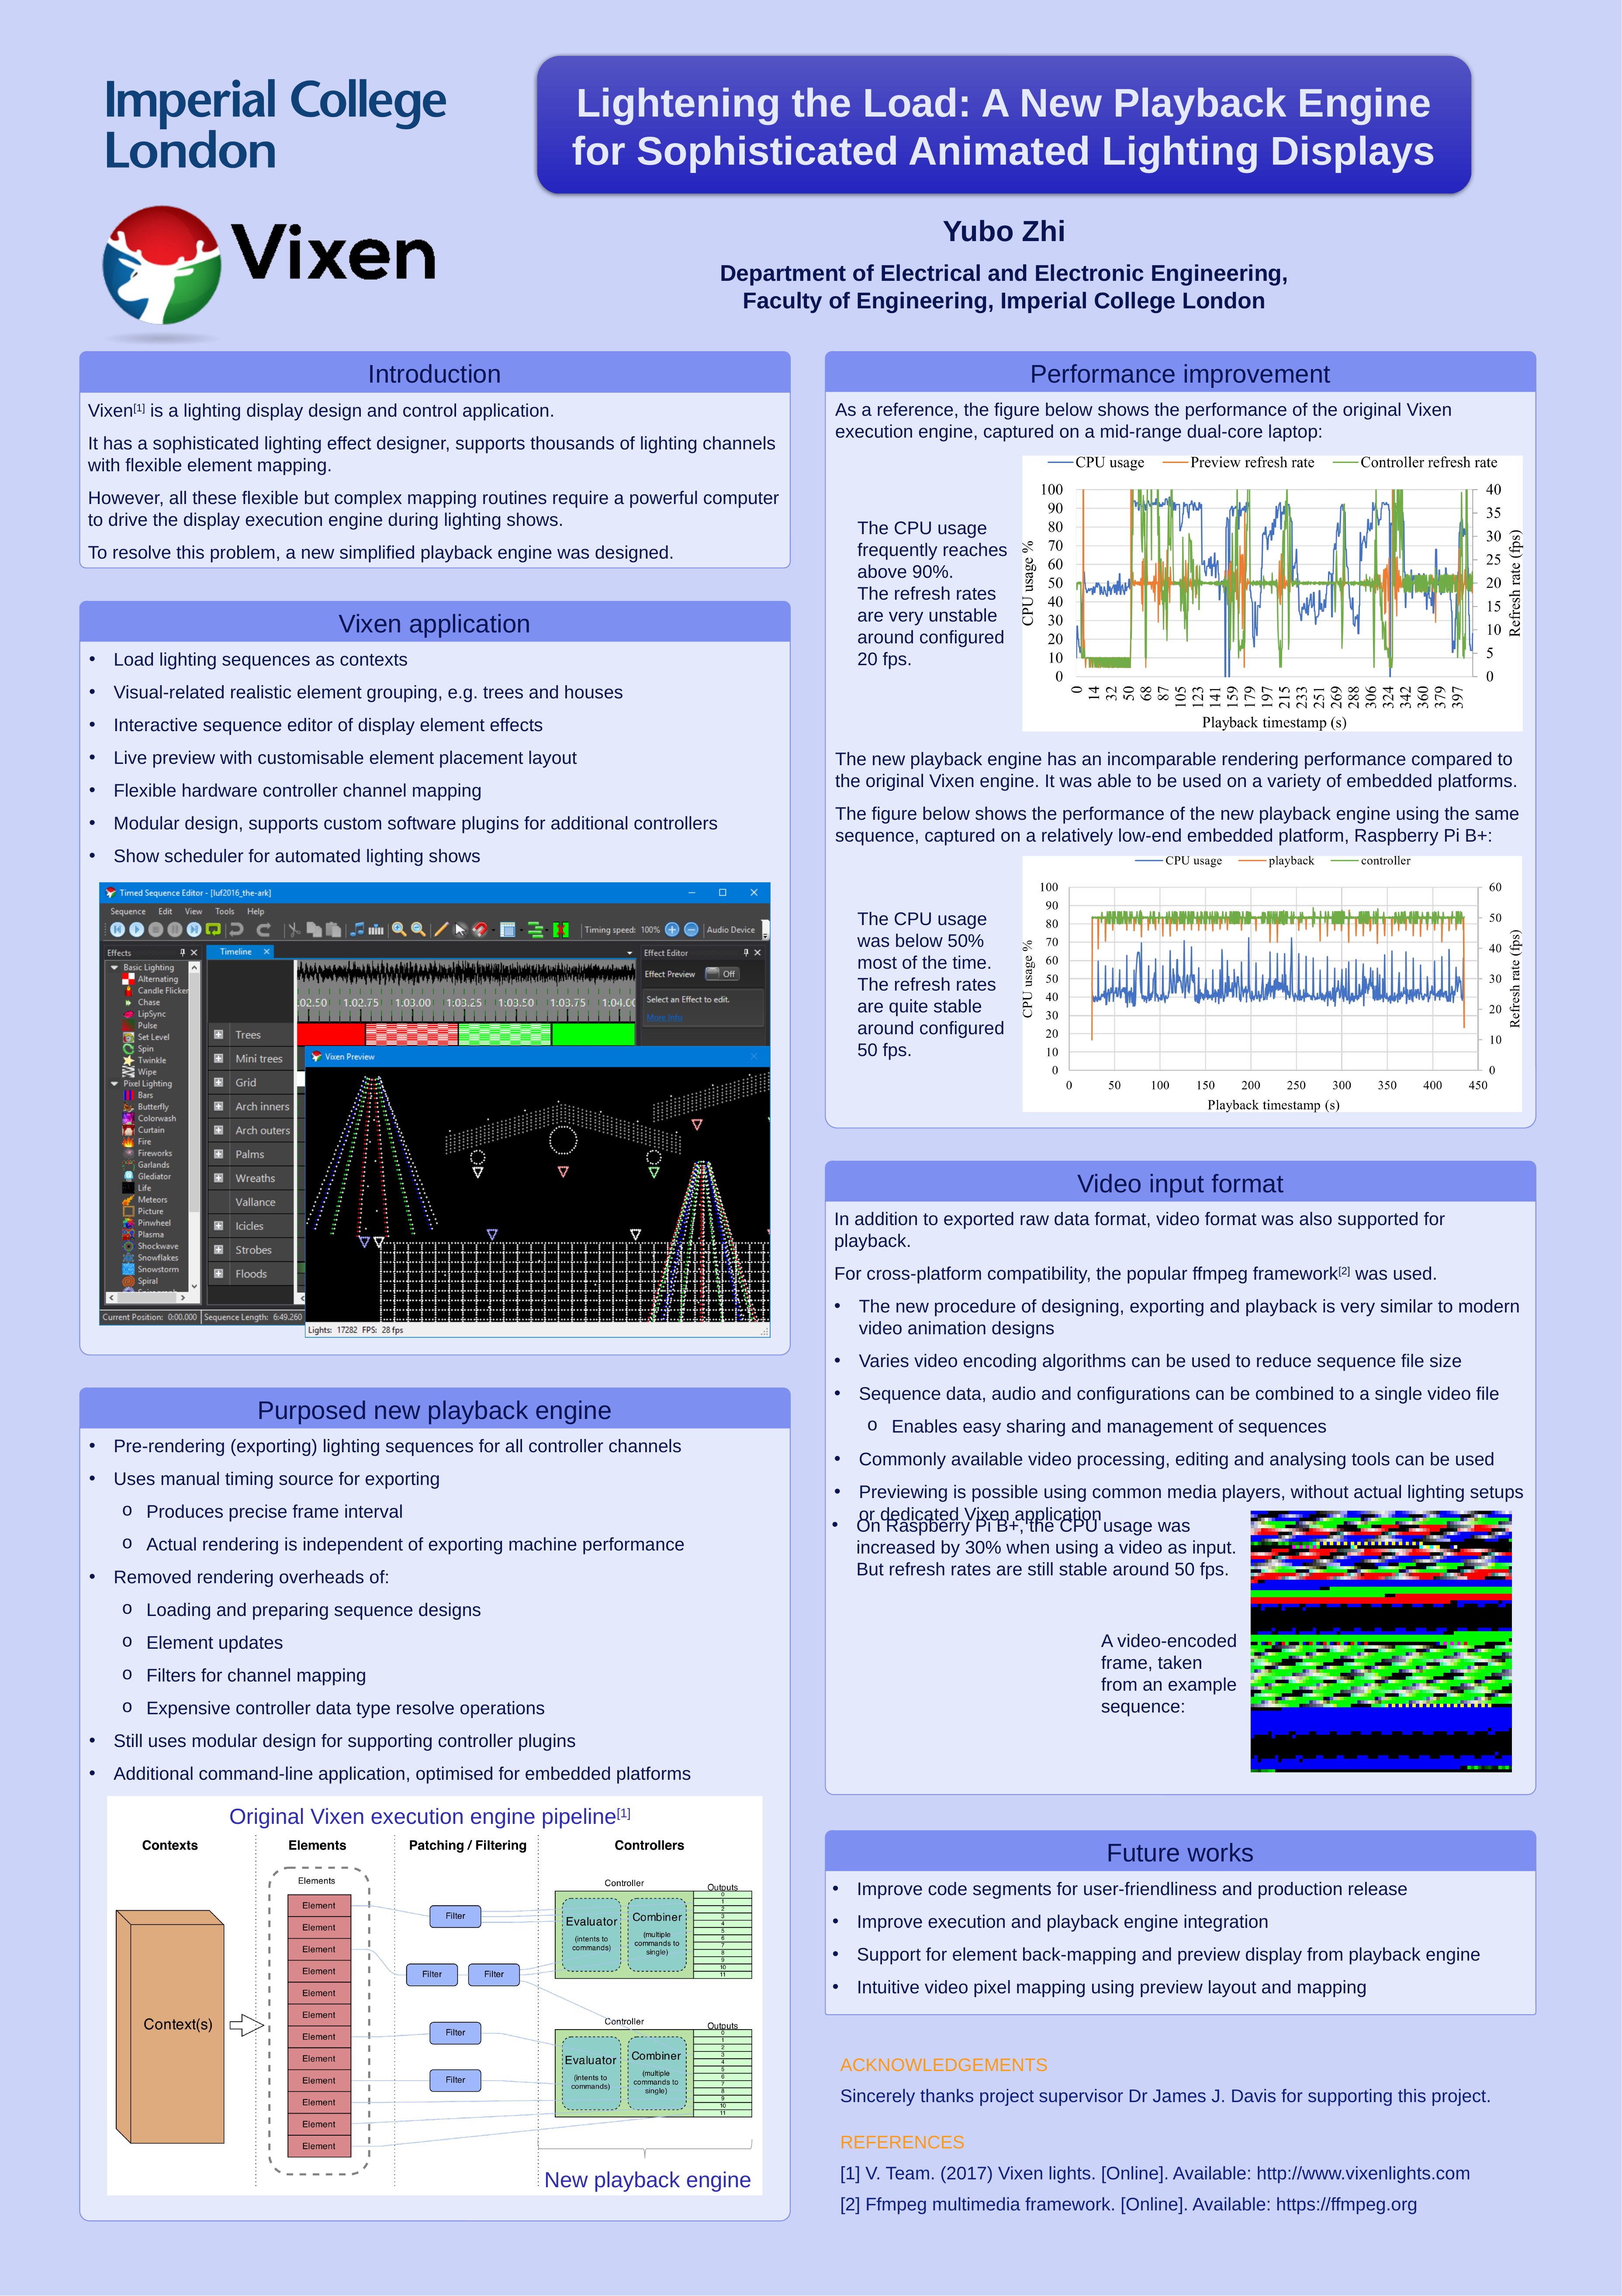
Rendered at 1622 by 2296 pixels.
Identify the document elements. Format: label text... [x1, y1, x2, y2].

text_box Future works [825, 1830, 1536, 1870]
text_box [107, 1796, 763, 2196]
picture [95, 200, 446, 351]
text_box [1022, 456, 1523, 732]
text_box In addition to exported raw data format, video format was also supported for playback. For cross-platform compatibility, the popular ffmpeg framework[2] was used. The new procedure of designing, exporting and playback is very similar to modern video animation designs Varies video encoding algorithms can be used to reduce sequence file size Sequence data, audio and configurations can be combined to a single video file Enables easy sharing and management of sequences Commonly available video processing, editing and analysing tools can be used Previewing is possible using common media players, without actual lighting setups or dedicated Vixen application [825, 1202, 1536, 1795]
text_box Video input format [825, 1160, 1536, 1202]
text_box Performance improvement [825, 351, 1536, 391]
text_box Purposed new playback engine [80, 1388, 791, 1428]
text_box REFERENCES [1] V. Team. (2017) Vixen lights. [Online]. Available: http://www.vixenlights.com [2] Ffmpeg multimedia framework. [Online]. Available: https://ffmpeg.org [835, 2128, 1571, 2217]
text_box Vixen[1] is a lighting display design and control application. It has a sophisticated lighting effect designer, supports thousands of lighting channels with flexible element mapping. However, all these flexible but complex mapping routines require a powerful computer to drive the display execution engine during lighting shows. To resolve this problem, a new simplified playback engine was designed. [79, 392, 791, 569]
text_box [99, 882, 771, 1338]
picture [1251, 1511, 1512, 1772]
text_box On Raspberry Pi B+, the CPU usage was increased by 30% when using a video as input. But refresh rates are still stable around 50 fps. [825, 1510, 1251, 1582]
text_box Vixen application [80, 601, 791, 642]
text_box A video-encoded frame, taken from an example sequence: [1094, 1626, 1245, 1720]
text_box Introduction [80, 351, 791, 392]
text_box Load lighting sequences as contexts Visual-related realistic element grouping, e.g. trees and houses Interactive sequence editor of display element effects Live preview with customisable element placement layout Flexible hardware controller channel mapping Modular design, supports custom software plugins for additional controllers Show scheduler for automated lighting shows [79, 641, 791, 1356]
text_box The CPU usage frequently reaches above 90%. The refresh rates are very unstable around configured 20 fps. [851, 513, 1022, 673]
text_box Yubo Zhi Department of Electrical and Electronic Engineering, Faculty of Engineering, Imperial College London [700, 210, 1308, 315]
picture [107, 79, 446, 168]
text_box Improve code segments for user-friendliness and production release Improve execution and playback engine integration Support for element back-mapping and preview display from playback engine Intuitive video pixel mapping using preview layout and mapping [825, 1870, 1536, 2015]
text_box As a reference, the figure below shows the performance of the original Vixen execution engine, captured on a mid-range dual-core laptop: The new playback engine has an incomparable rendering performance compared to the original Vixen engine. It was able to be used on a variety of embedded platforms. The figure below shows the performance of the new playback engine using the same sequence, captured on a relatively low-end embedded platform, Raspberry Pi B+: [825, 391, 1536, 1129]
text_box The CPU usage was below 50% most of the time. The refresh rates are quite stable around configured 50 fps. [851, 904, 1022, 1063]
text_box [1022, 856, 1522, 1112]
text_box Lightening the Load: A New Playback Engine for Sophisticated Animated Lighting Displays [537, 55, 1472, 194]
text_box Pre-rendering (exporting) lighting sequences for all controller channels Uses manual timing source for exporting Produces precise frame interval Actual rendering is independent of exporting machine performance Removed rendering overheads of: Loading and preparing sequence designs Element updates Filters for channel mapping Expensive controller data type resolve operations Still uses modular design for supporting controller plugins Additional command-line application, optimised for embedded platforms [79, 1427, 791, 2222]
text_box ACKNOWLEDGEMENTS Sincerely thanks project supervisor Dr James J. Davis for supporting this project. [835, 2051, 1553, 2108]
